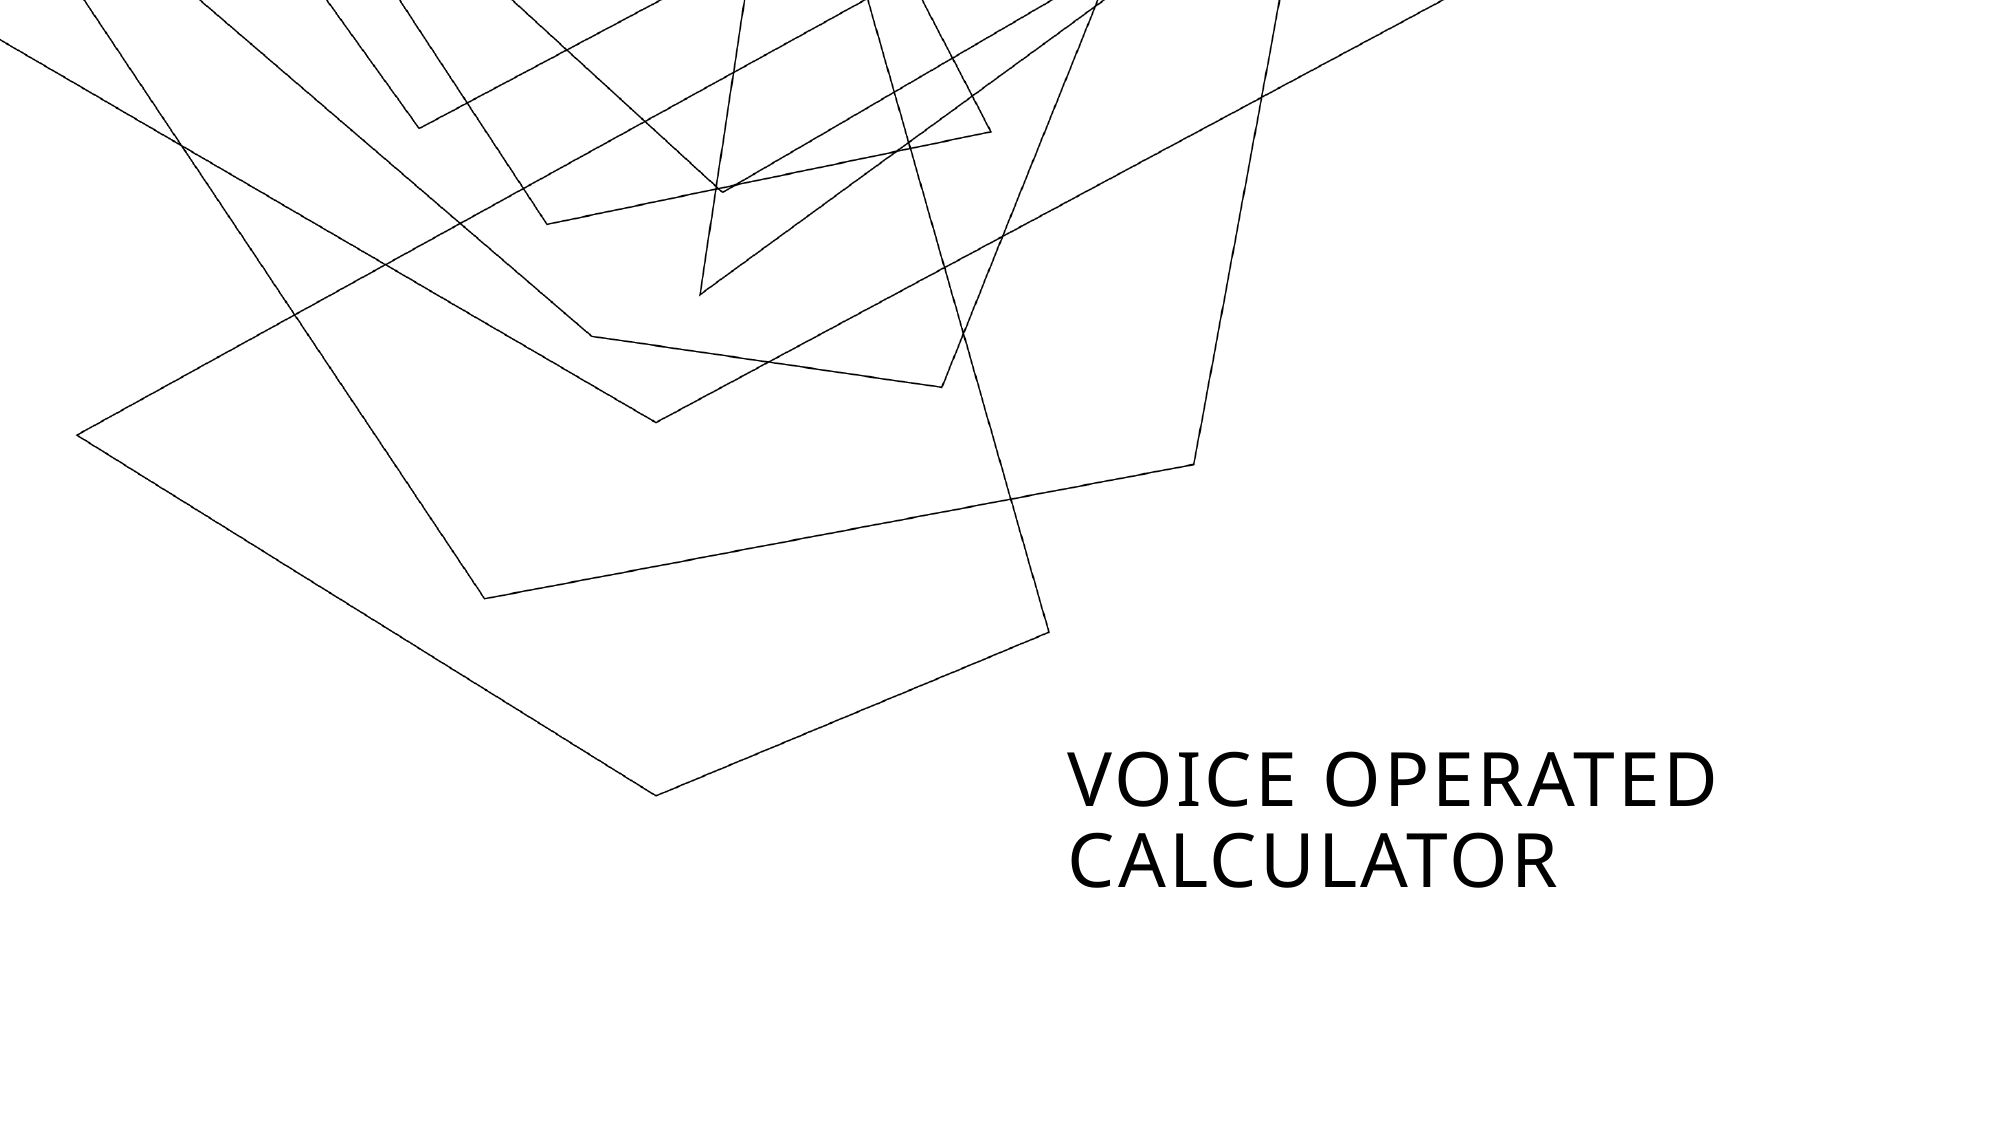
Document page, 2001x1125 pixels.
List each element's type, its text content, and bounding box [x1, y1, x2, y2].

picture [0, 0, 1557, 830]
title Voice operated calculator [1052, 727, 1864, 912]
